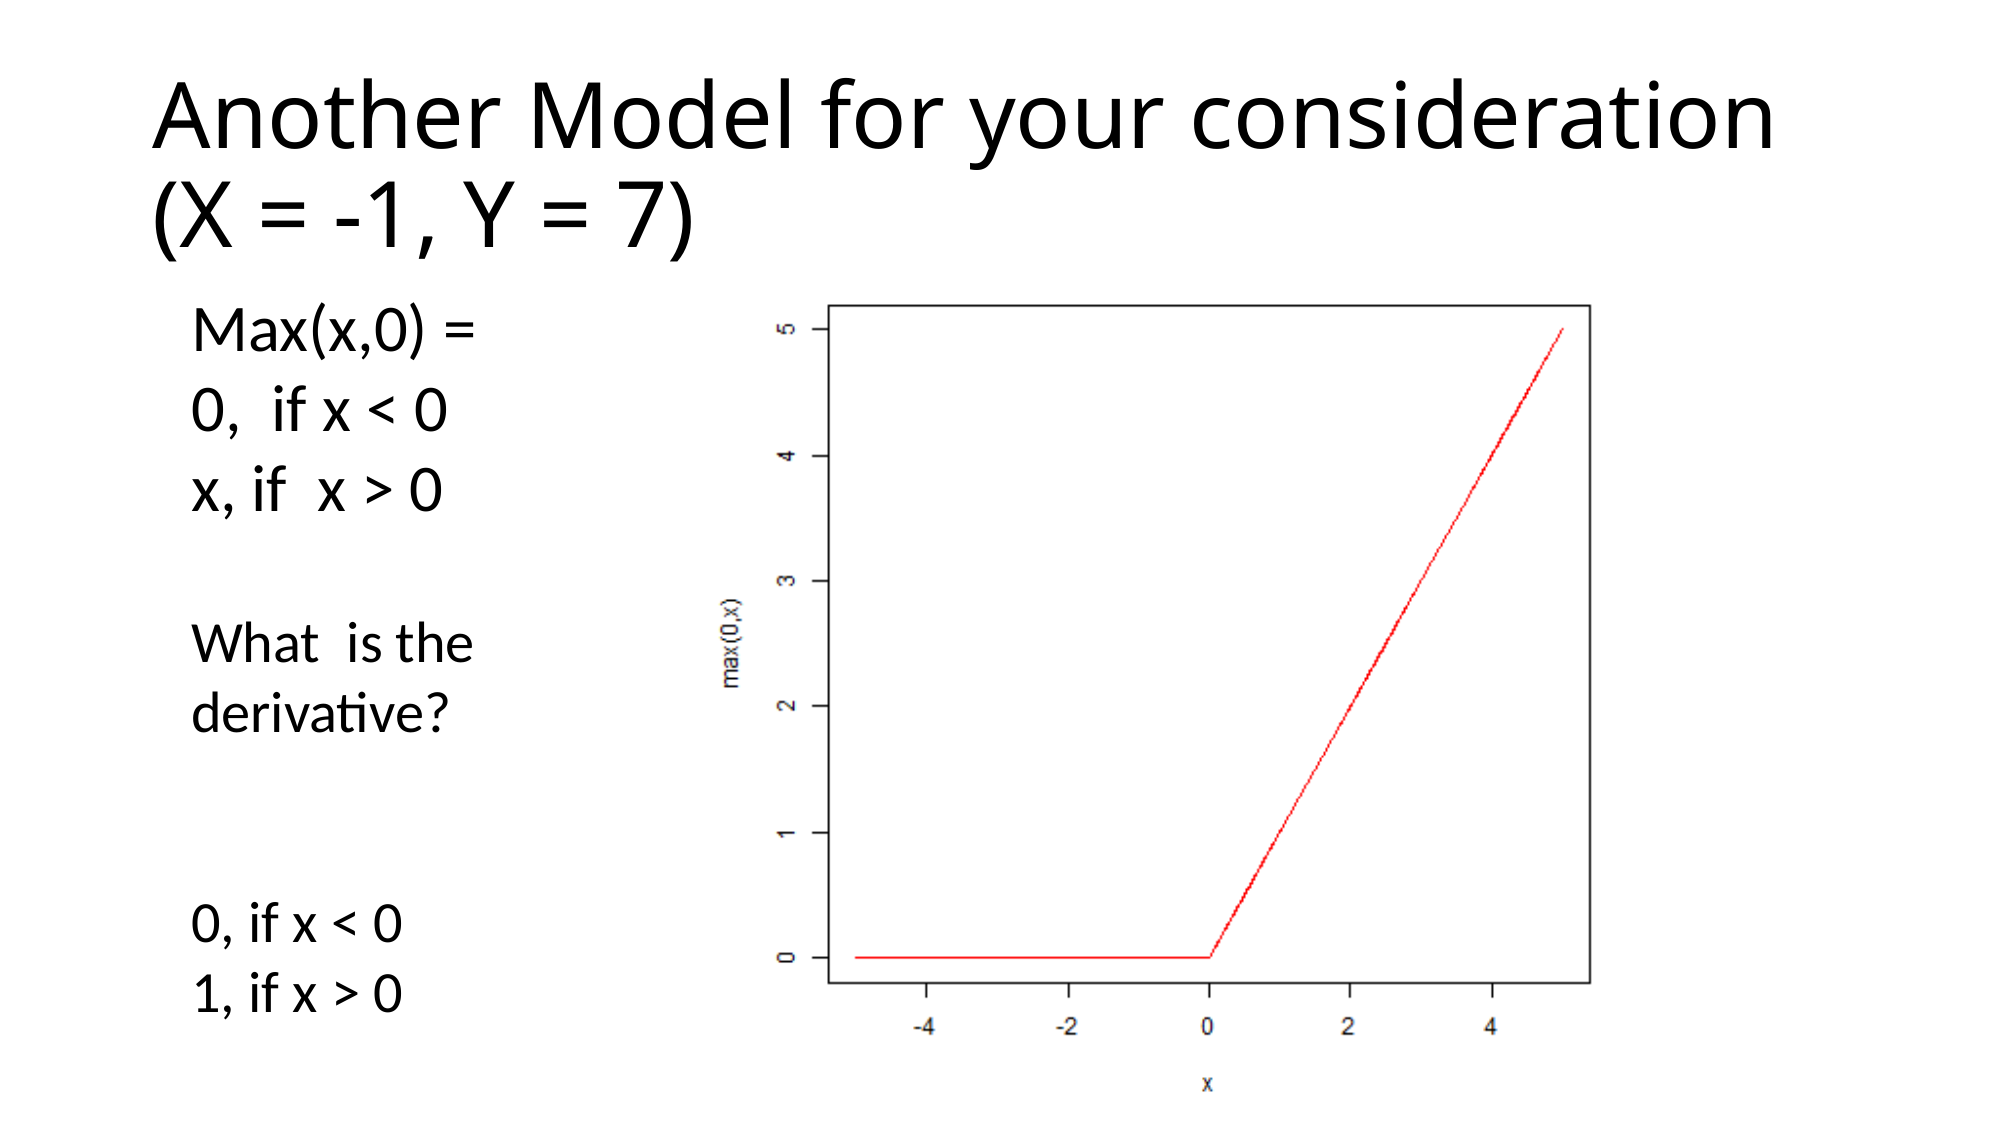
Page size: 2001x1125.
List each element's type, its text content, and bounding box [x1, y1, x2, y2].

picture [713, 190, 1650, 1125]
title Another Model for your consideration (X = -1, Y = 7) [137, 59, 1863, 278]
